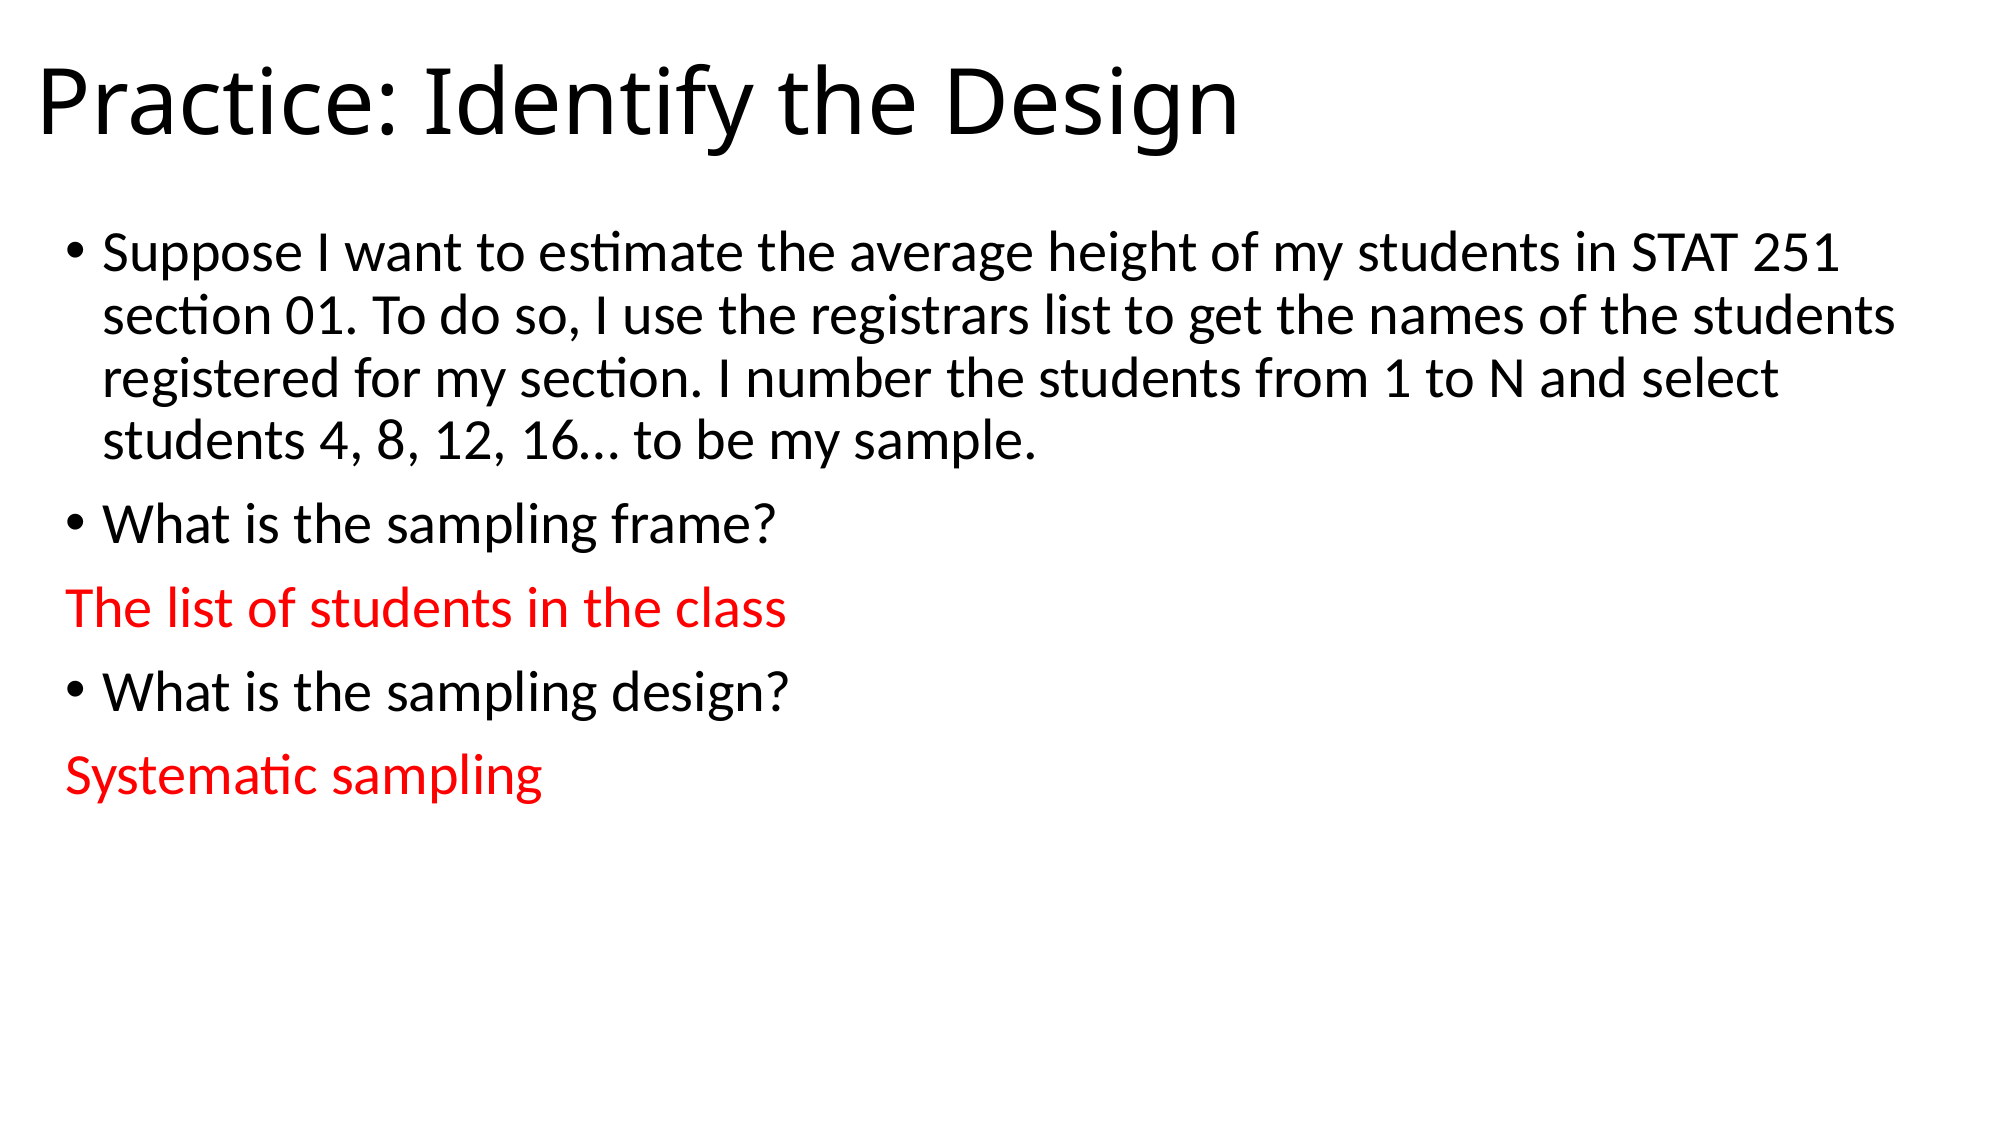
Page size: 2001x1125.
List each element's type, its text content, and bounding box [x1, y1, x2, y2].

title Practice: Identify the Design [20, 0, 1746, 214]
list Suppose I want to estimate the average height of my students in STAT 251 section 01. To do so, I use the registrars list to get the names of the students registered for my section. I number the students from 1 to N and select students 4, 8, 12, 16… to be my sample. What is the sampling frame? The list of students in the class What is the sampling design? Systematic sampling [50, 213, 1960, 1094]
